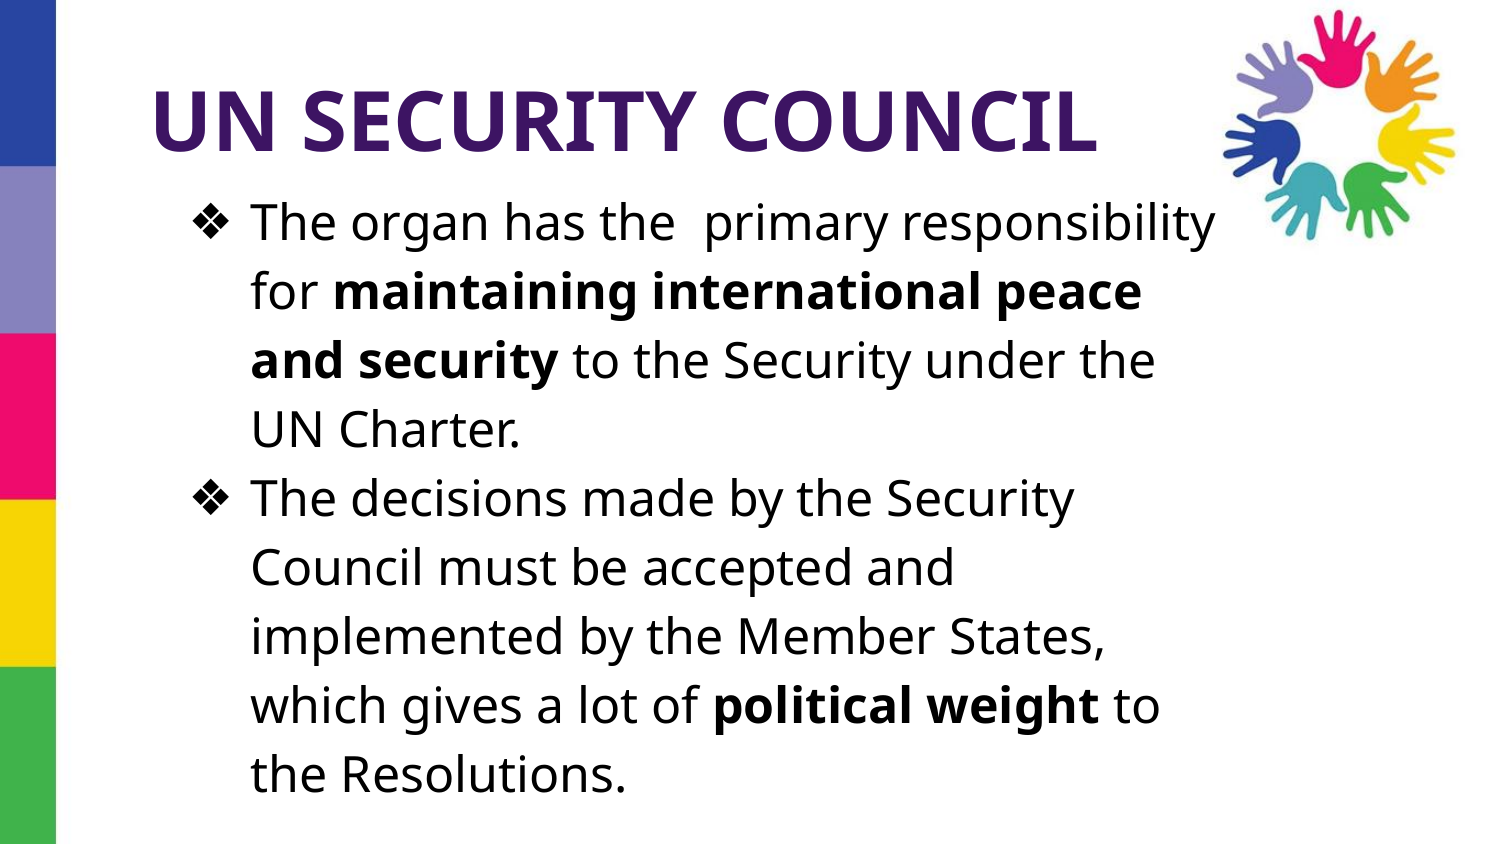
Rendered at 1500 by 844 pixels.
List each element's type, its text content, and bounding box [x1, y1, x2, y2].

text_box [299, 576, 1207, 622]
text_box The organ has the primary responsibility for maintaining international peace and security to the Security under the UN Charter. The decisions made by the Security Council must be accepted and implemented by the Member States, which gives a lot of political weight to the Resolutions. [160, 166, 1256, 576]
title UN SECURITY COUNCIL [0, 7, 1347, 186]
picture [0, 0, 1500, 844]
